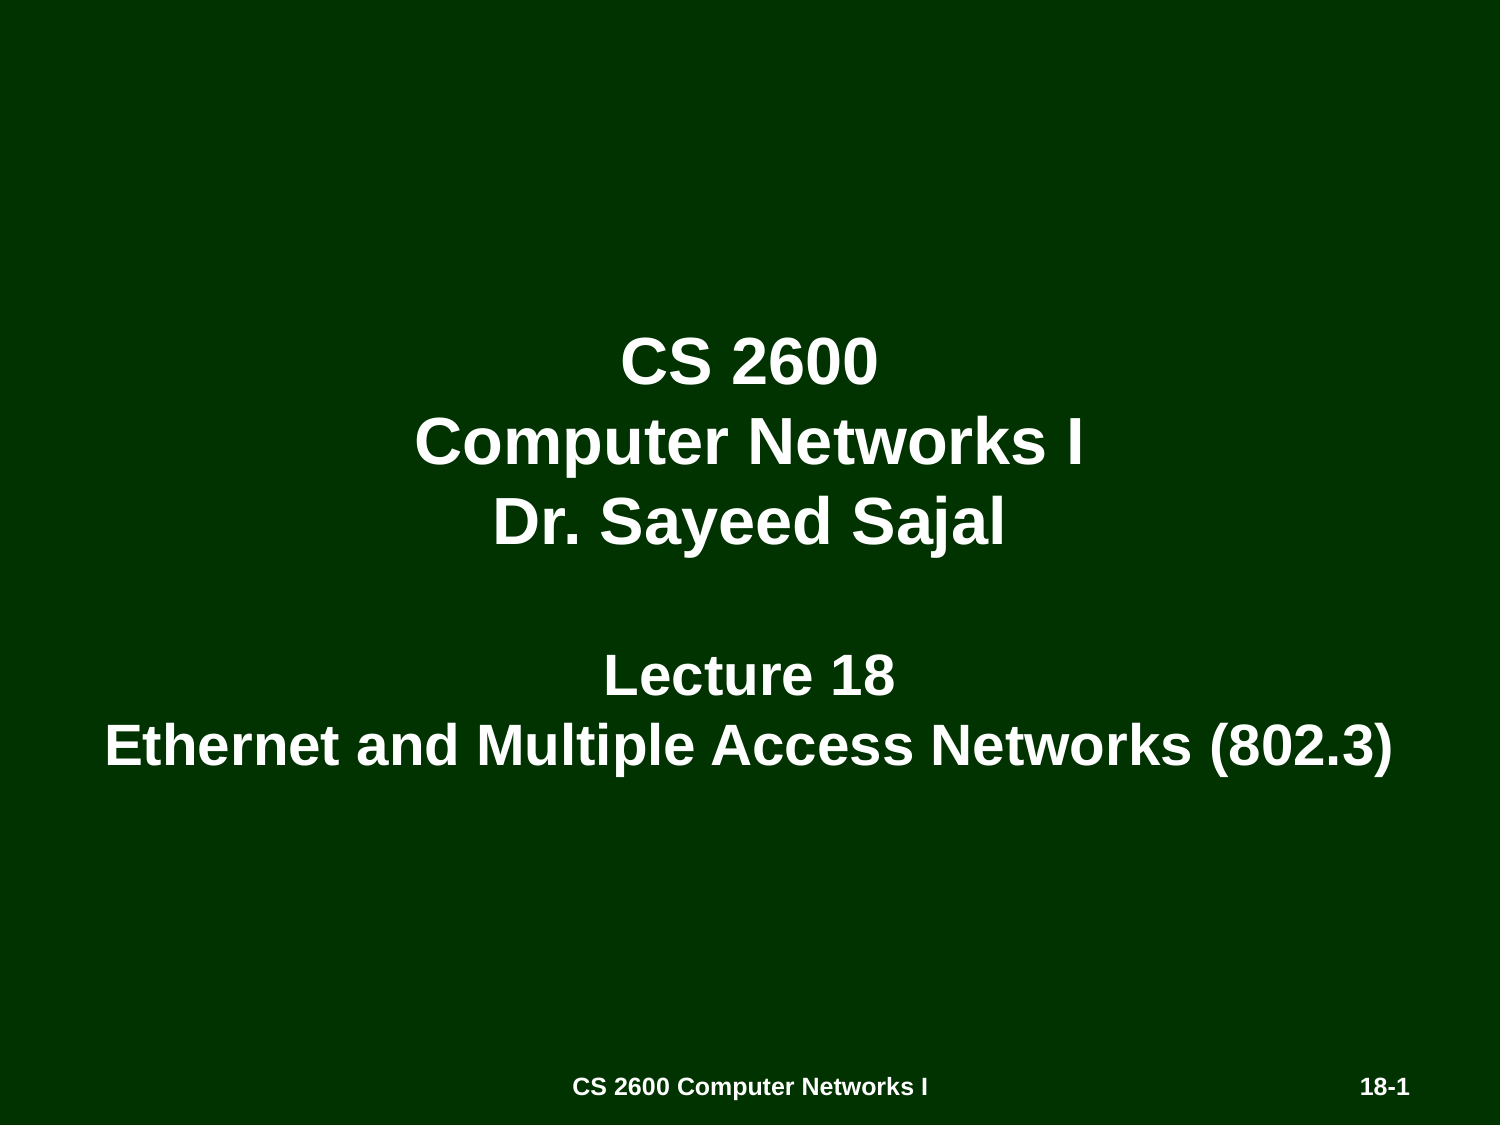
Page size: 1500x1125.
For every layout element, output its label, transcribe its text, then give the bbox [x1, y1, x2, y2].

title CS 2600 Computer Networks I Dr. Sayeed Sajal Lecture 18 Ethernet and Multiple Access Networks (802.3) [74, 44, 1426, 1051]
footer CS 2600 Computer Networks I [299, 1062, 1074, 1103]
slide_number 18-1 [1074, 1062, 1426, 1103]
